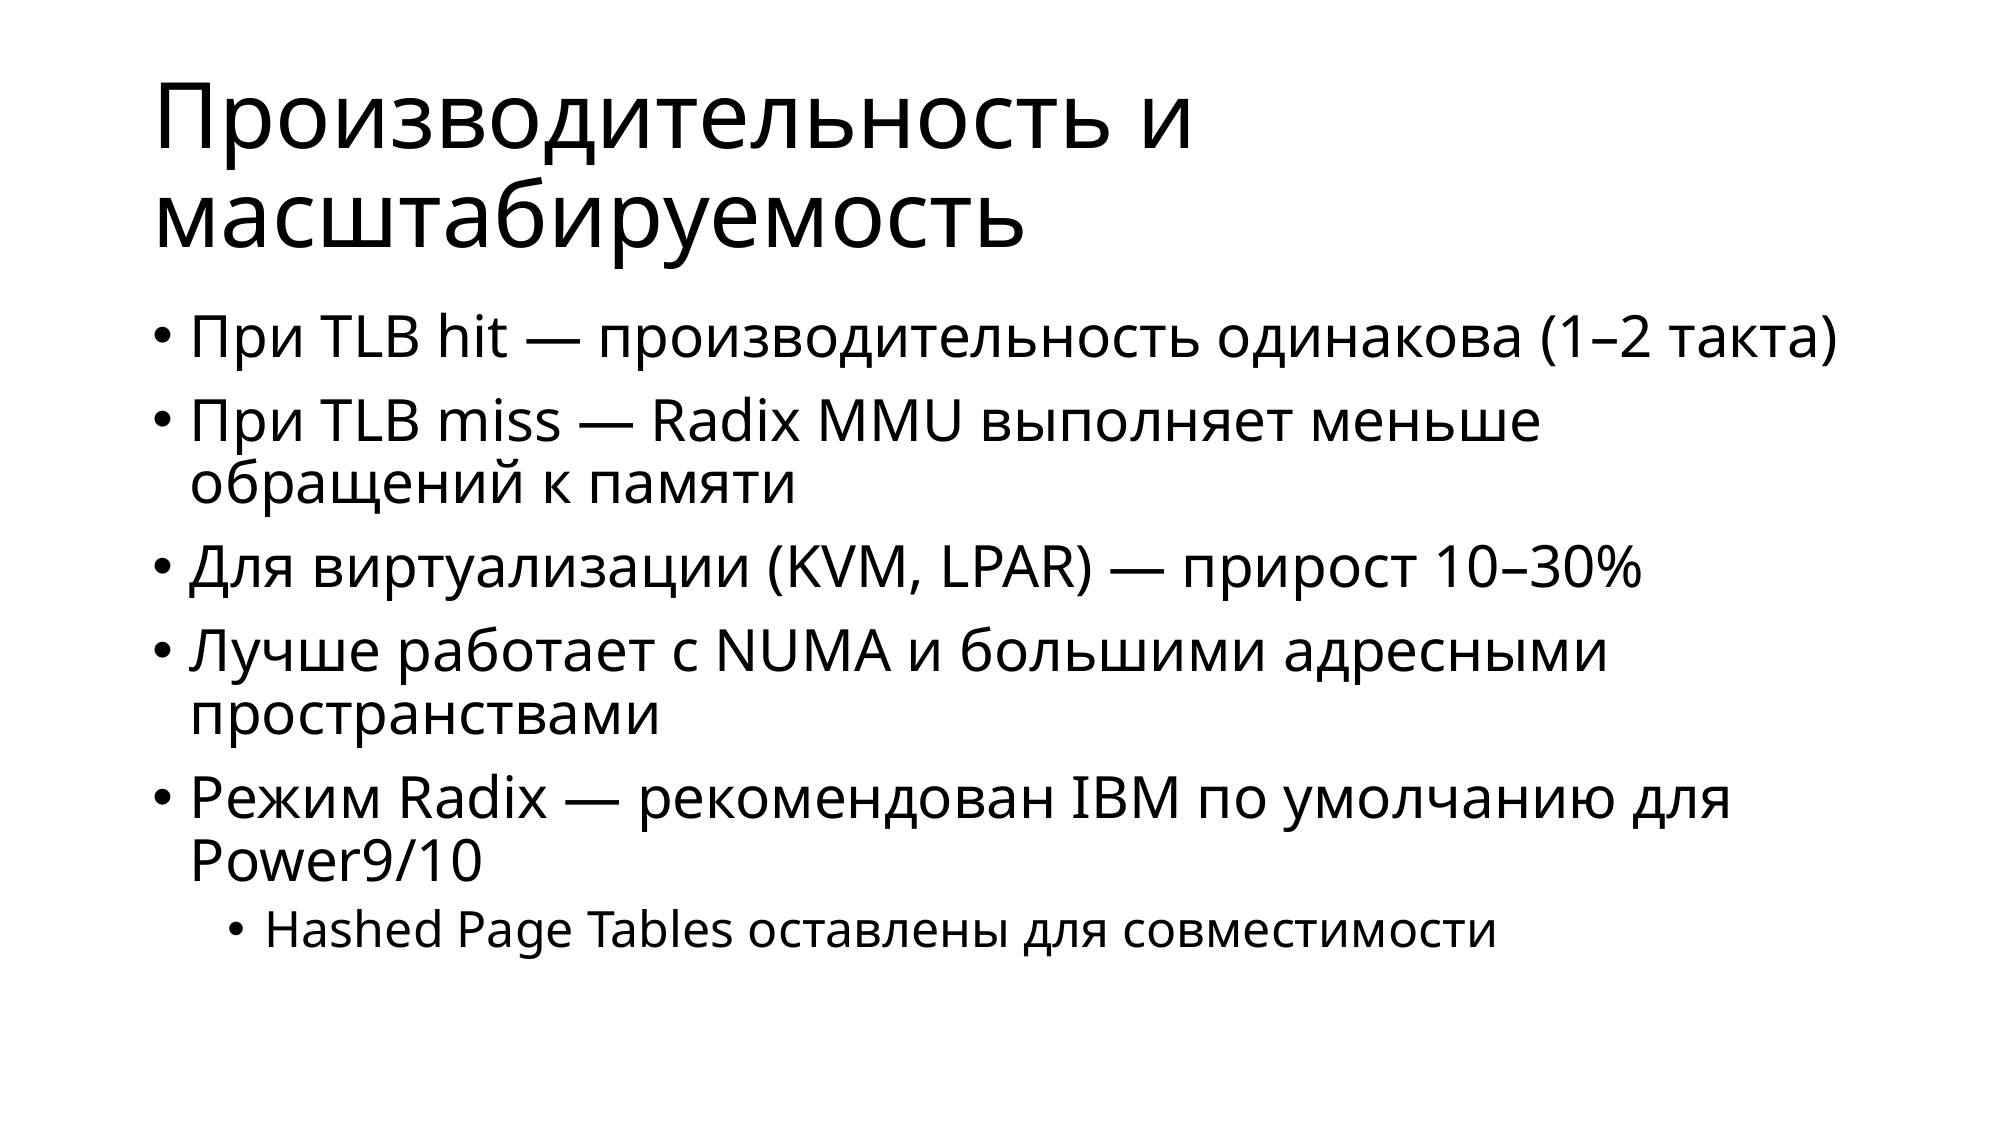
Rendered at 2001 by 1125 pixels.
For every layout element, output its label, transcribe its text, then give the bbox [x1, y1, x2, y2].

list При TLB hit — производительность одинакова (1–2 такта) При TLB miss — Radix MMU выполняет меньше обращений к памяти Для виртуализации (KVM, LPAR) — прирост 10–30% Лучше работает с NUMA и большими адресными пространствами Режим Radix — рекомендован IBM по умолчанию для Power9/10 Hashed Page Tables оставлены для совместимости [137, 299, 1863, 1014]
title Производительность и масштабируемость [137, 59, 1863, 278]
